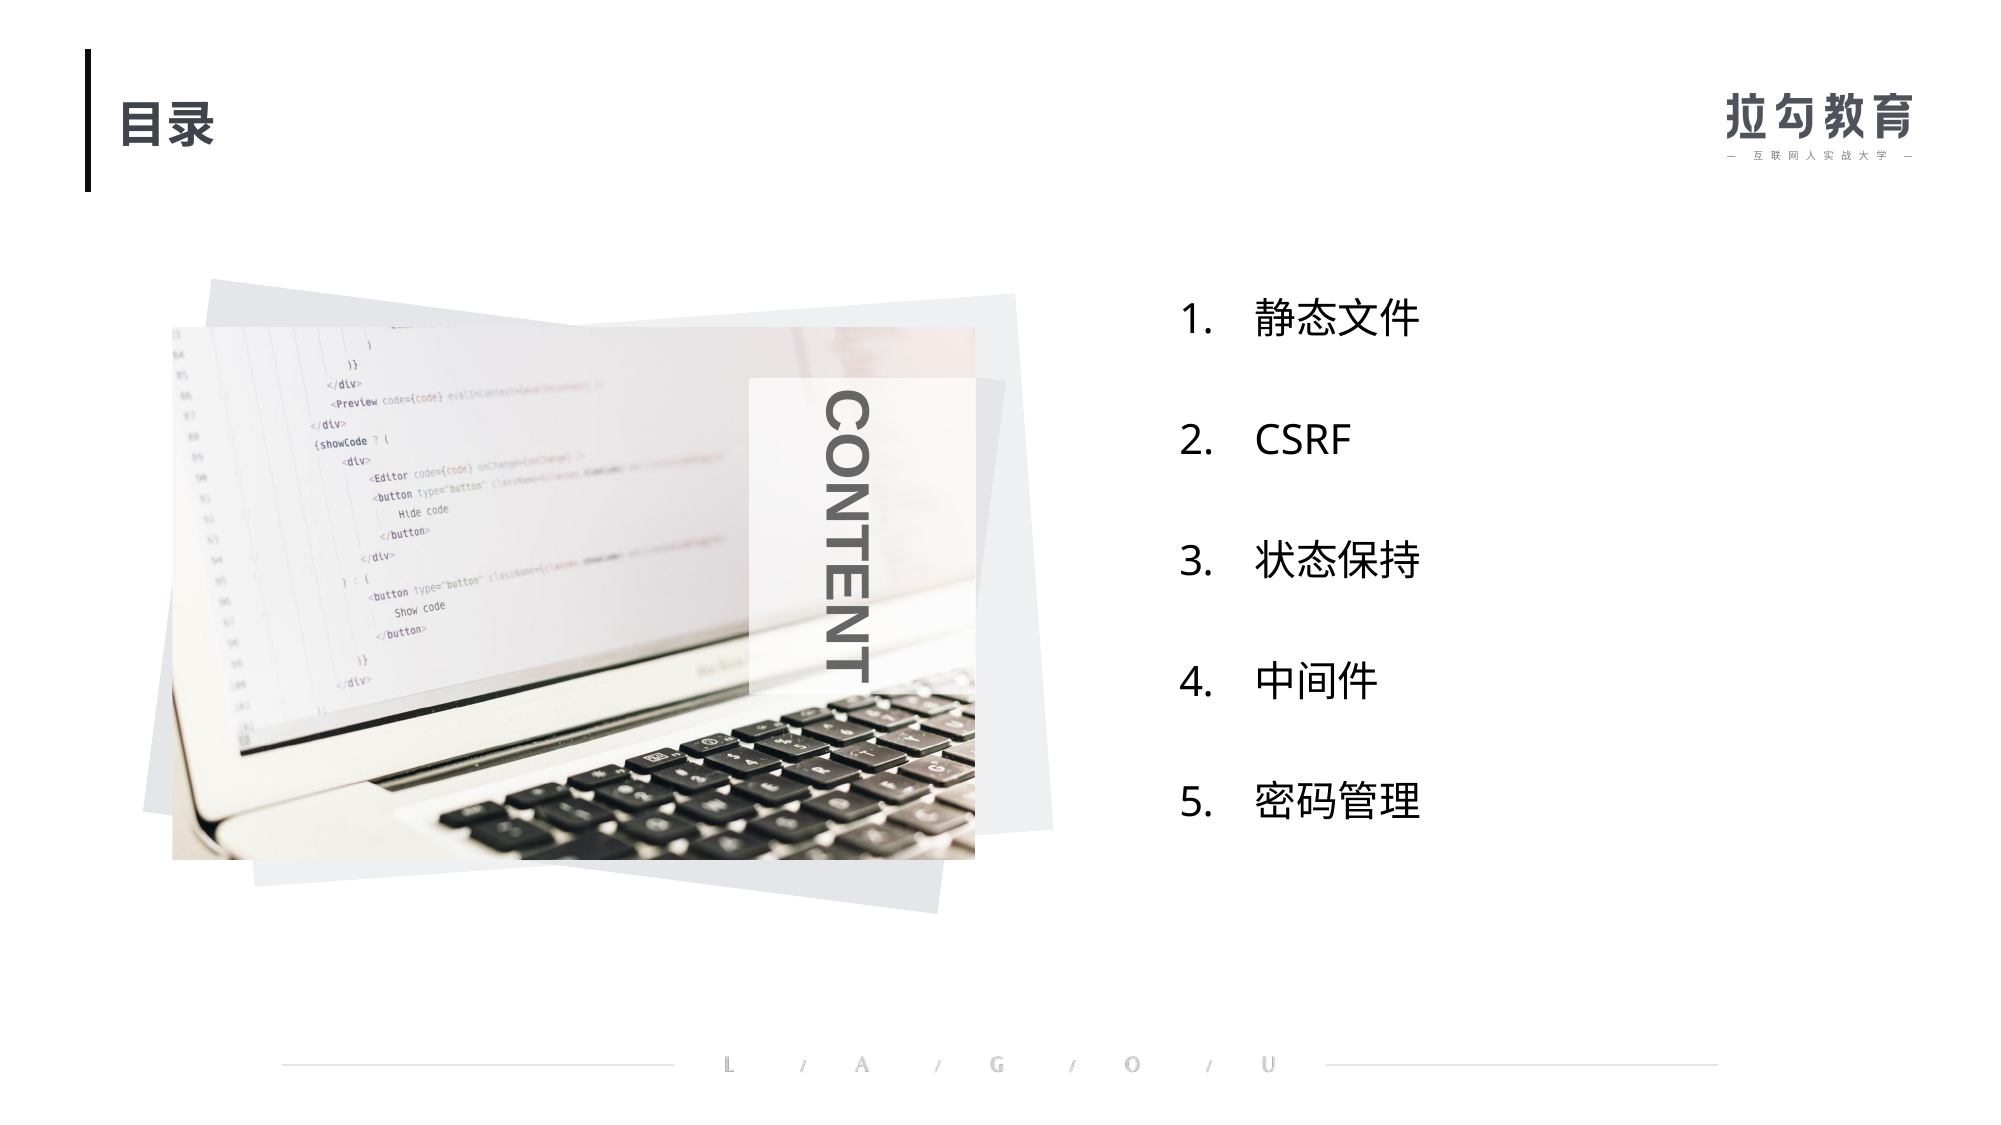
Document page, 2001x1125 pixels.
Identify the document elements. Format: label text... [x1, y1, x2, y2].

picture [1727, 93, 1912, 160]
picture [282, 1046, 1718, 1084]
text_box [172, 321, 1036, 866]
text_box 目录 [101, 80, 1439, 166]
text_box 静态文件 CSRF 状态保持 中间件 密码管理 [1164, 235, 1810, 1000]
